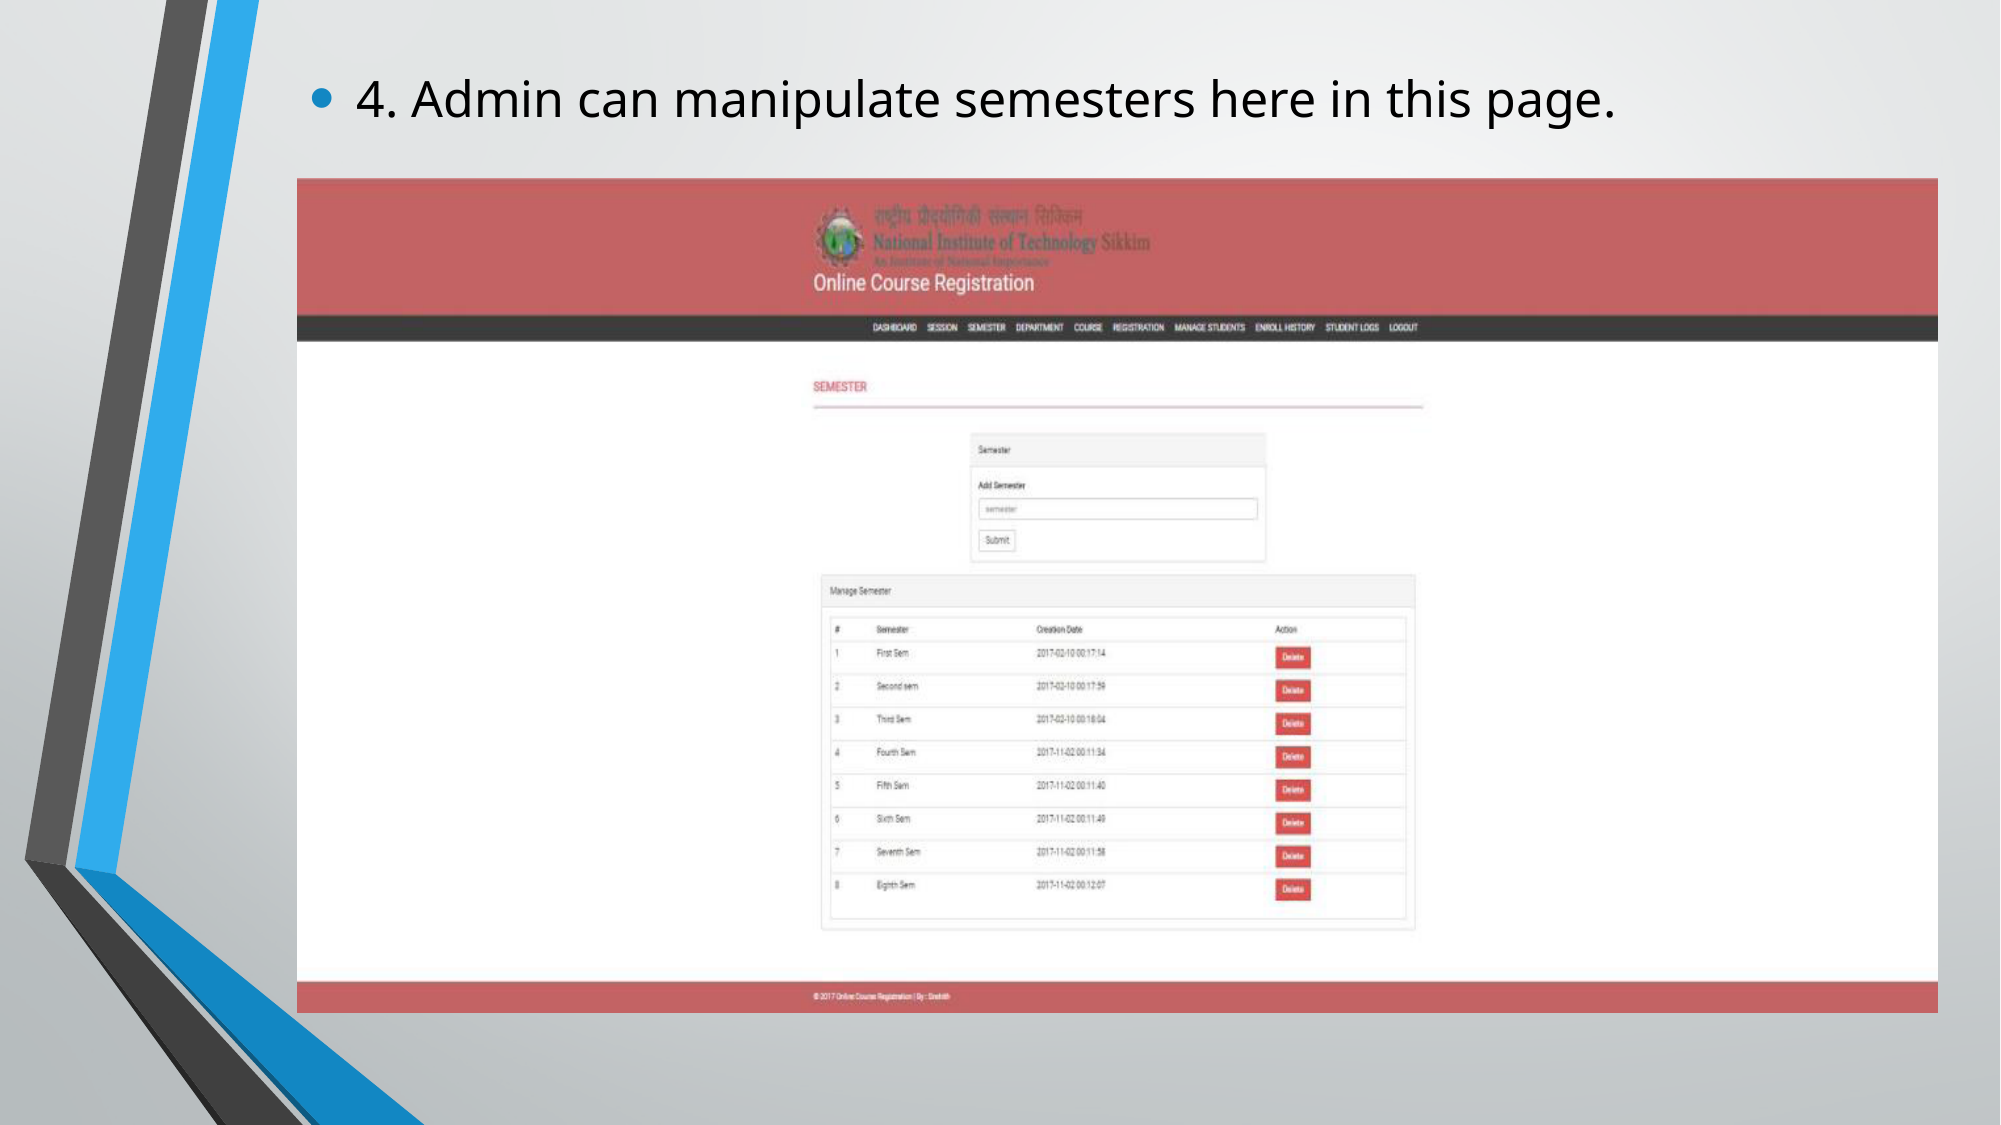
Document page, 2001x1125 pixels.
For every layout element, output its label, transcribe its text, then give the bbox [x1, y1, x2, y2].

picture [296, 178, 1939, 1013]
list 4. Admin can manipulate semesters here in this page. [294, 50, 1938, 144]
